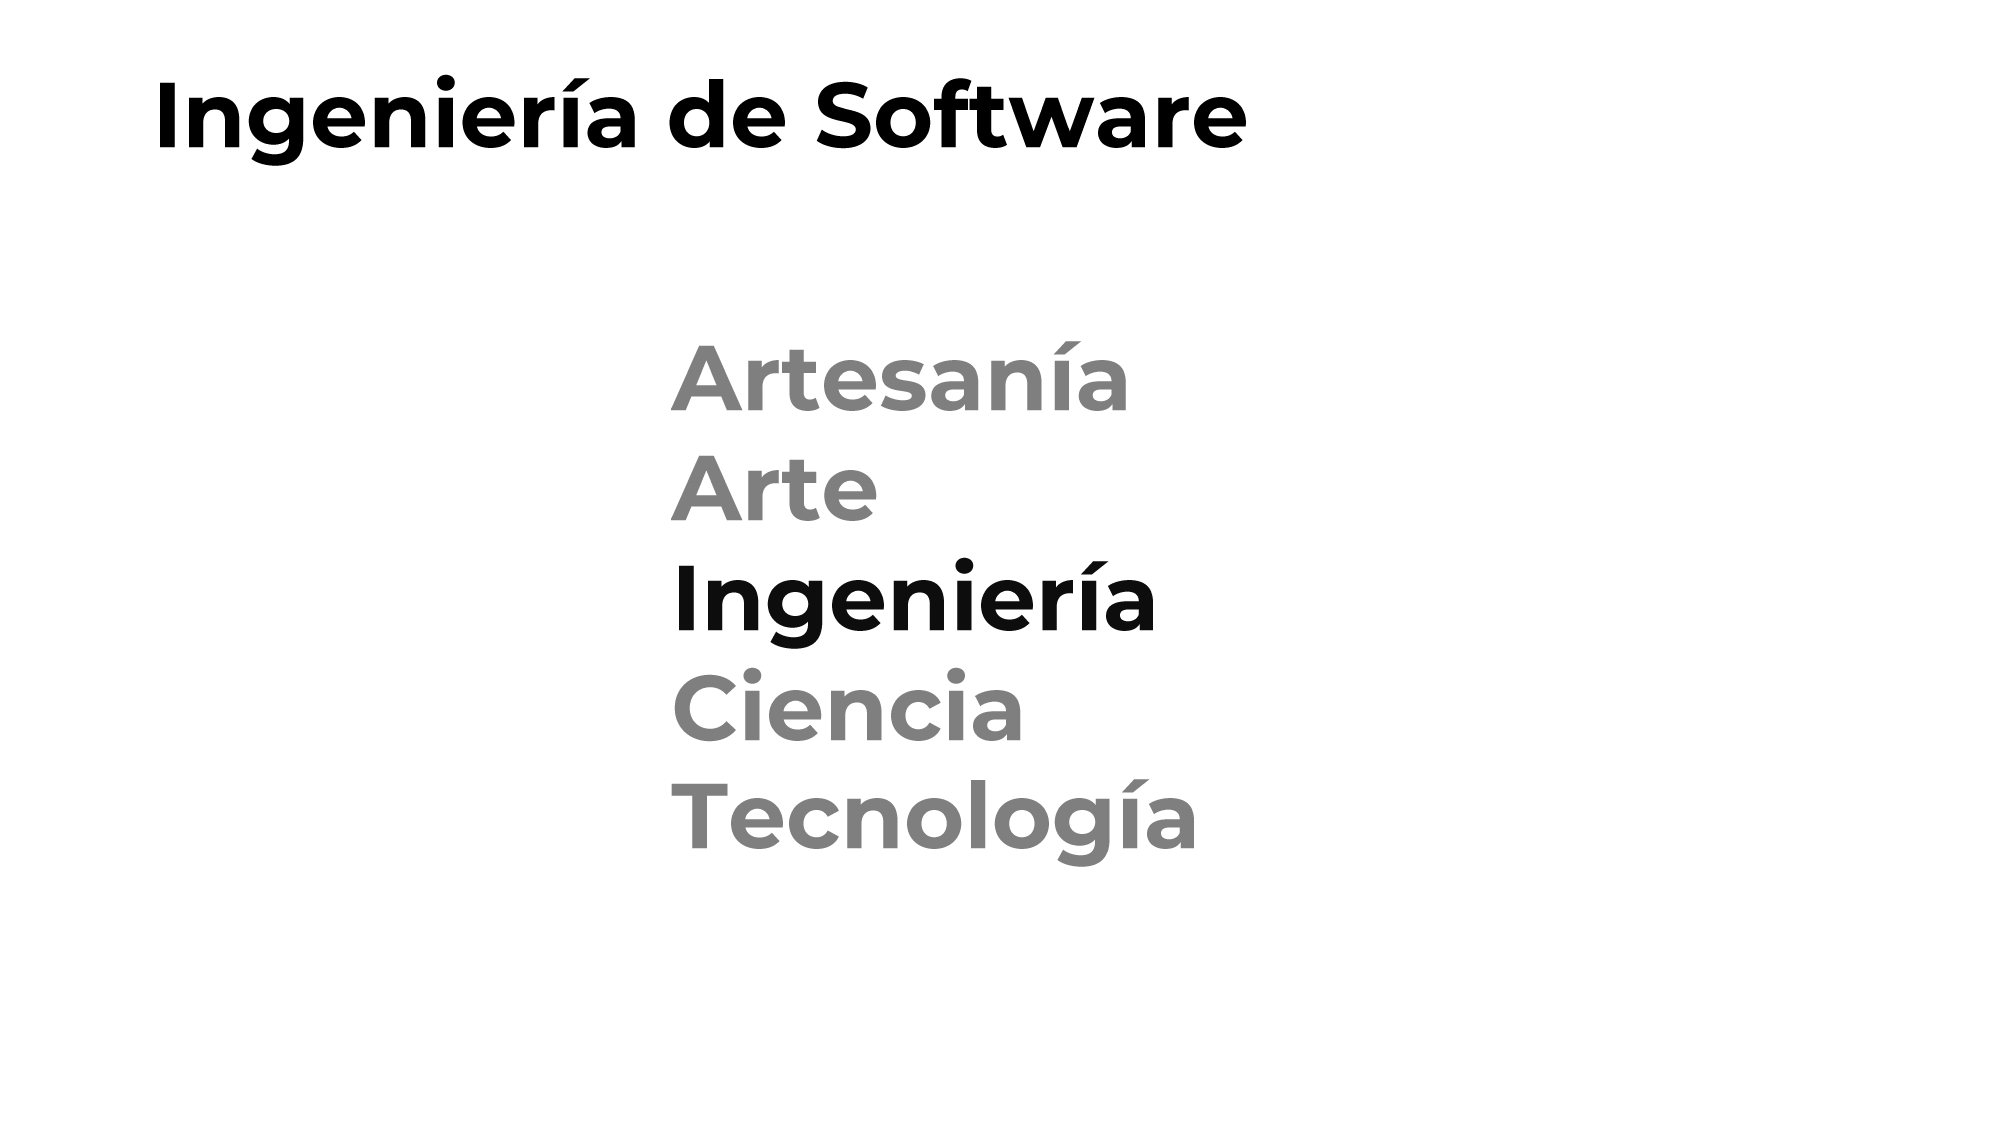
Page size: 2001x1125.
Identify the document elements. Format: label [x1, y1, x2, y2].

text_box [670, 308, 1253, 874]
picture [152, 45, 1298, 173]
